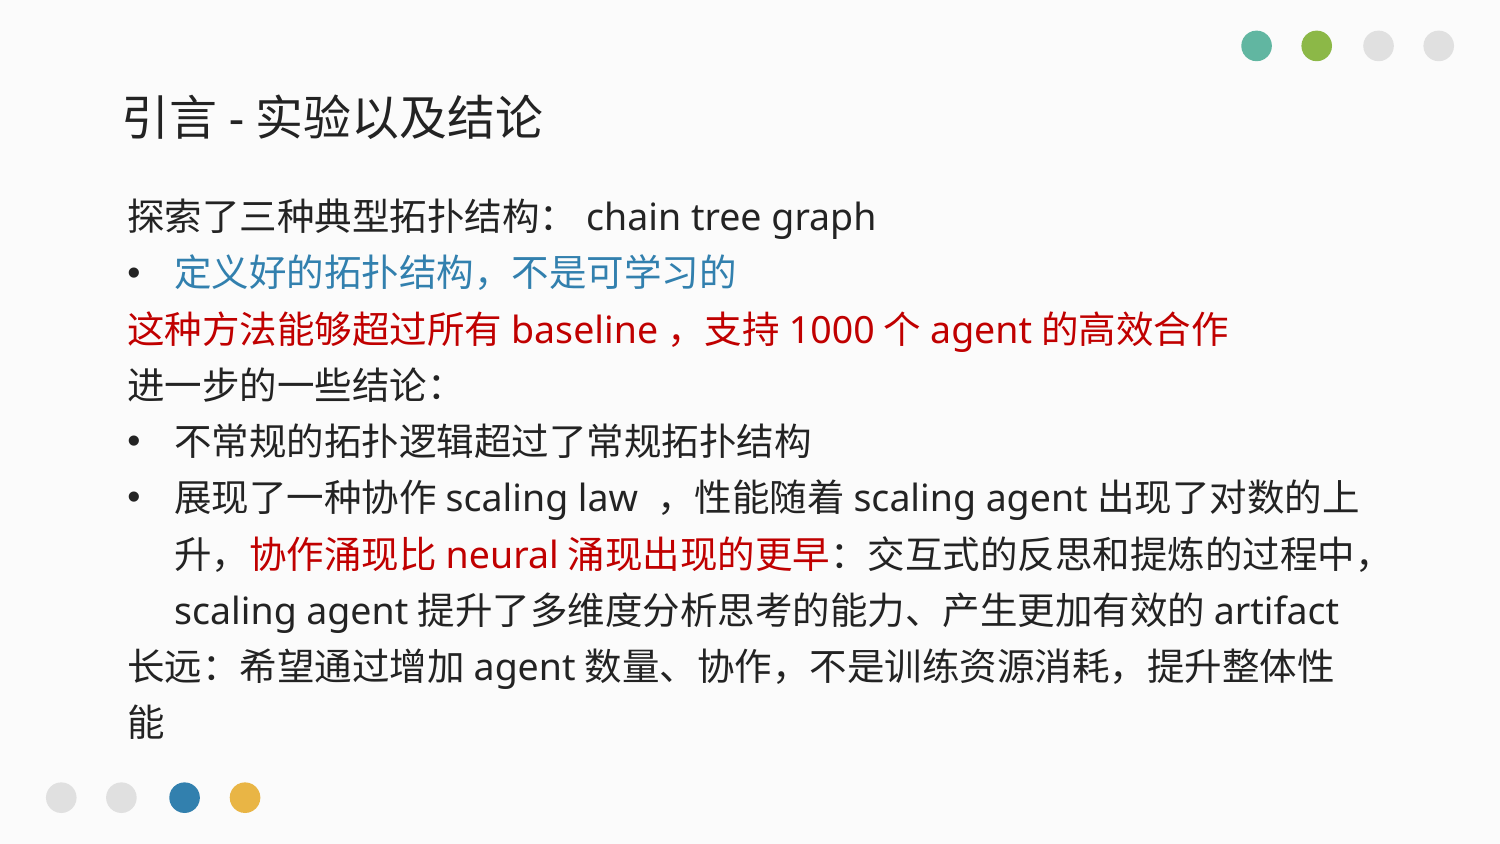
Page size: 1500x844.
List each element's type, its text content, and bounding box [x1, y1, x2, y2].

subtitle 探索了三种典型拓扑结构：chain tree graph 定义好的拓扑结构，不是可学习的 这种方法能够超过所有baseline，支持1000个agent的高效合作 进一步的一些结论： 不常规的拓扑逻辑超过了常规拓扑结构 展现了一种协作scaling law ，性能随着scaling agent出现了对数的上升，协作涌现比neural涌现出现的更早：交互式的反思和提炼的过程中，scaling agent提升了多维度分析思考的能力、产生更加有效的artifact 长远：希望通过增加agent数量、协作，不是训练资源消耗，提升整体性能 [112, 167, 1376, 388]
title 引言-实验以及结论 [106, 72, 1371, 167]
